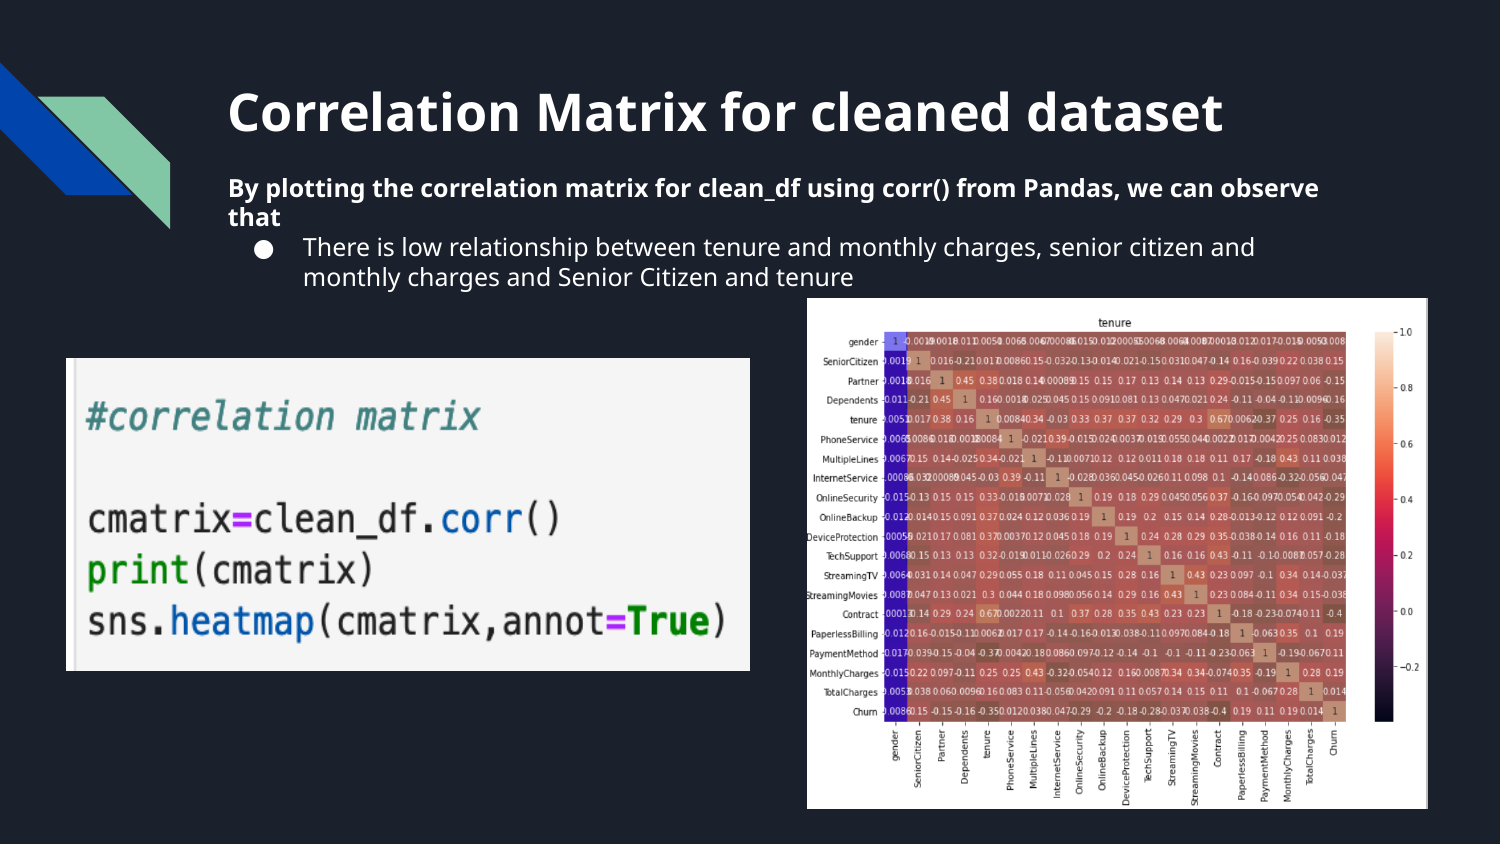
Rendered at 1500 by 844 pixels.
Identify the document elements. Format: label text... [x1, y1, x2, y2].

picture [806, 298, 1429, 809]
title Correlation Matrix for cleaned dataset By plotting the correlation matrix for clean_df using corr() from Pandas, we can observe that There is low relationship between tenure and monthly charges, senior citizen and monthly charges and Senior Citizen and tenure [212, 64, 1368, 267]
picture [65, 357, 751, 671]
